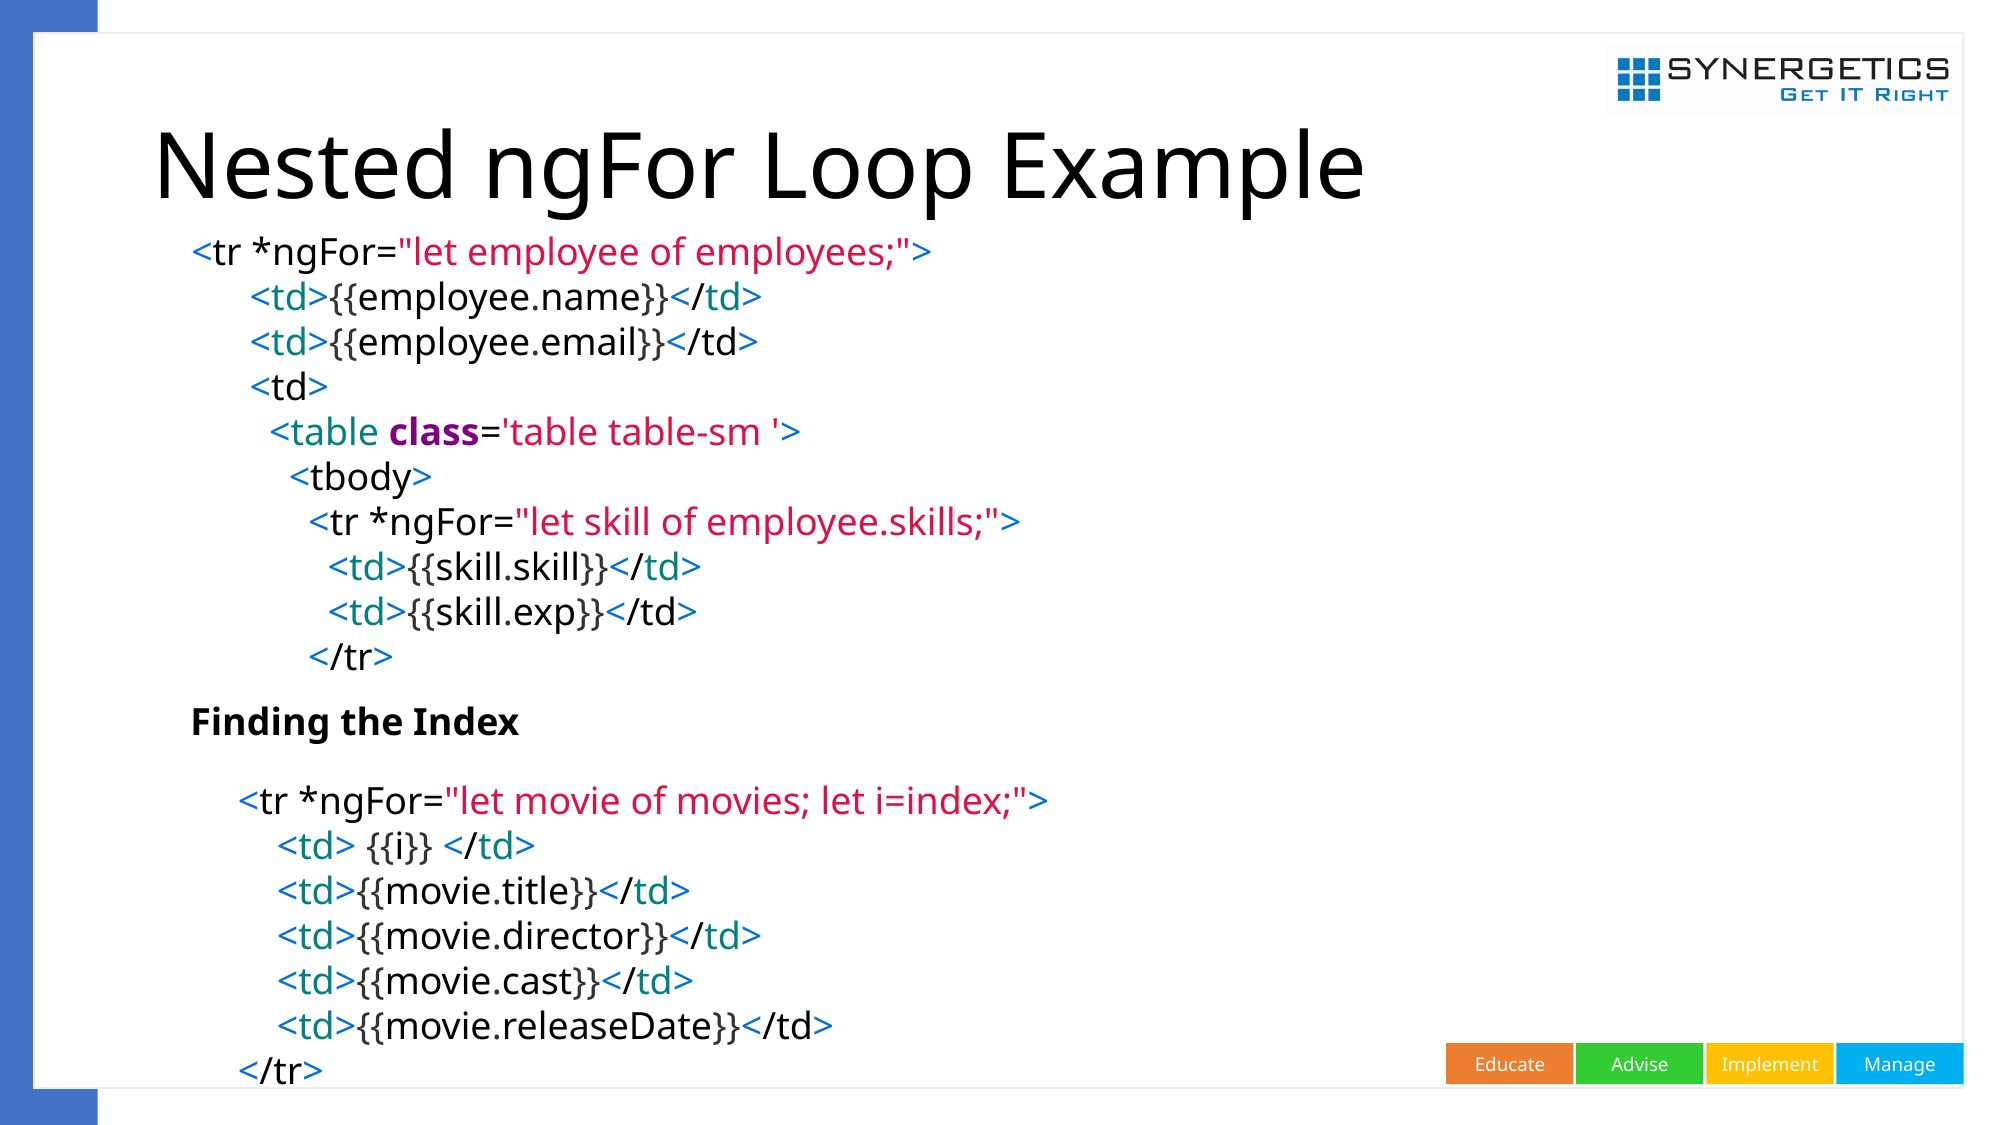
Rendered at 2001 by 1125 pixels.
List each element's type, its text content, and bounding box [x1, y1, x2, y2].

title Nested ngFor Loop Example [137, 59, 1863, 278]
text_box Finding the Index [175, 690, 1176, 750]
text_box <tr *ngFor="let movie of movies; let i=index;"> <td> {{i}} </td> <td>{{movie.title}}</td> <td>{{movie.director}}</td> <td>{{movie.cast}}</td> <td>{{movie.releaseDate}}</td> </tr> [223, 769, 1224, 1100]
text_box <tr *ngFor="let employee of employees;"> <td>{{employee.name}}</td> <td>{{employee.email}}</td> <td> <table class='table table-sm '> <tbody> <tr *ngFor="let skill of employee.skills;"> <td>{{skill.skill}}</td> <td>{{skill.exp}}</td> </tr> [137, 220, 1138, 686]
picture [1606, 45, 1960, 114]
